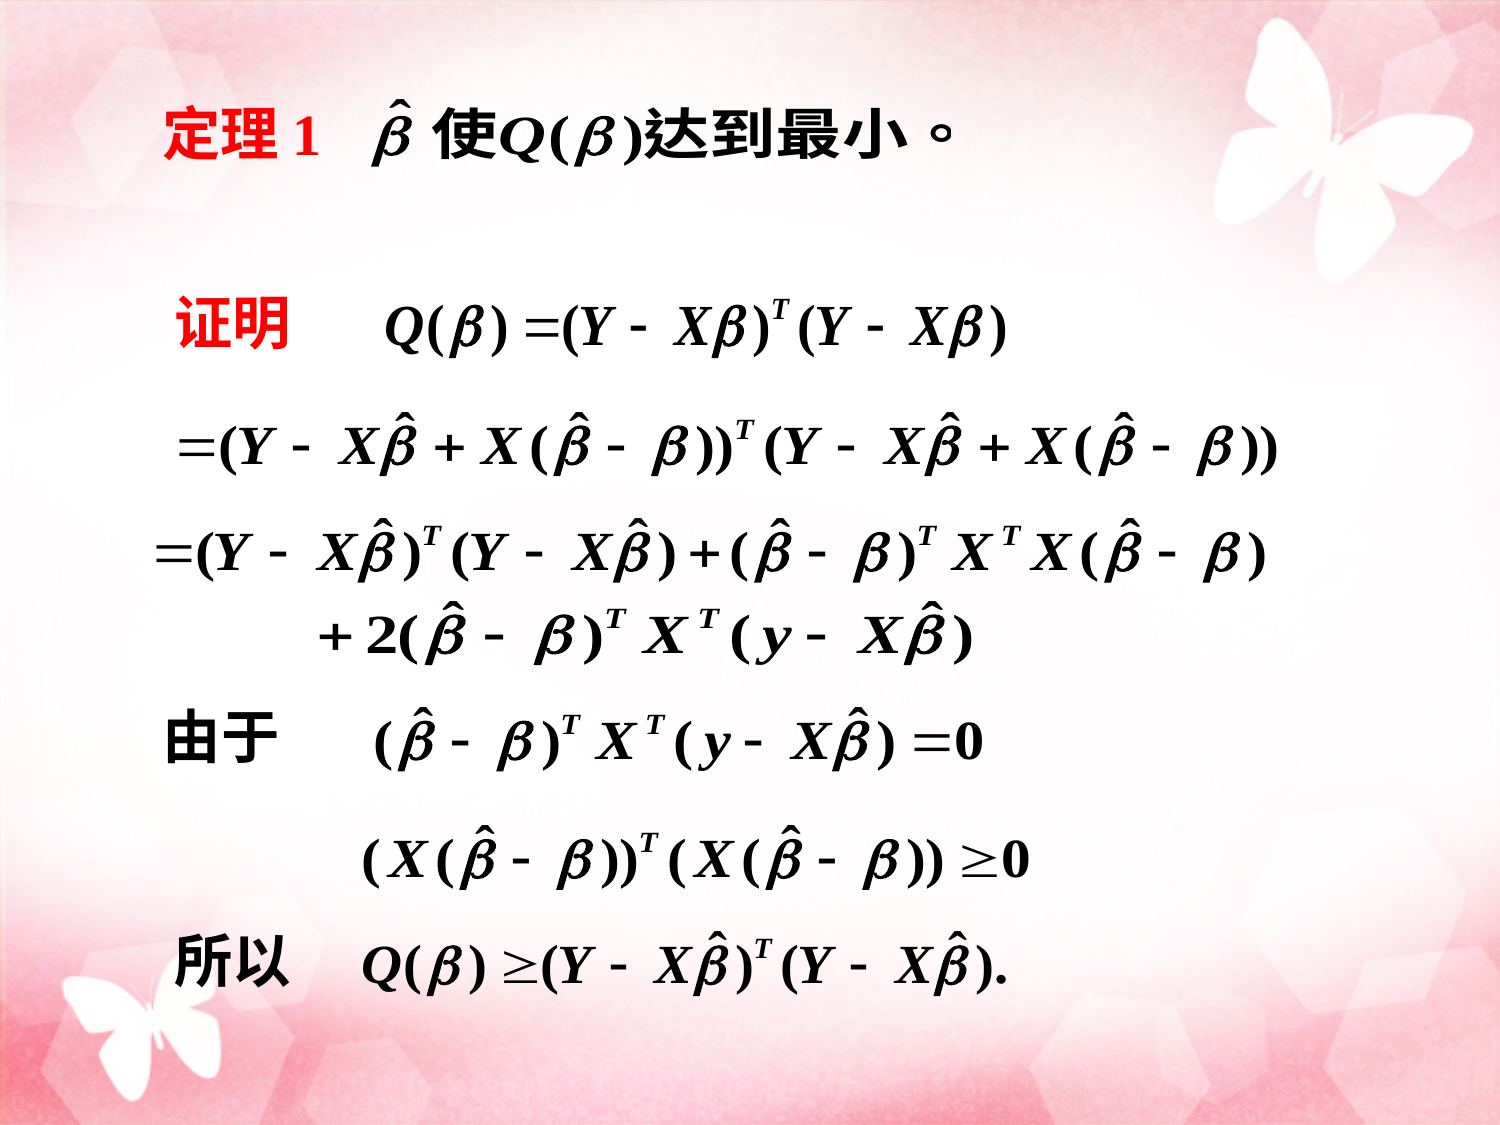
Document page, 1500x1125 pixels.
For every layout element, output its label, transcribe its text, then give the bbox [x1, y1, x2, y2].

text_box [359, 928, 1011, 1000]
text_box 定理1 [147, 90, 357, 175]
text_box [359, 822, 1034, 894]
picture [0, 0, 1500, 1125]
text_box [147, 515, 1270, 587]
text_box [359, 89, 951, 178]
text_box 证明 [159, 278, 307, 364]
text_box 由于 [148, 692, 295, 778]
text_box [312, 597, 978, 669]
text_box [383, 290, 1011, 362]
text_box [170, 408, 1282, 480]
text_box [371, 703, 987, 776]
text_box 所以 [159, 916, 307, 1002]
